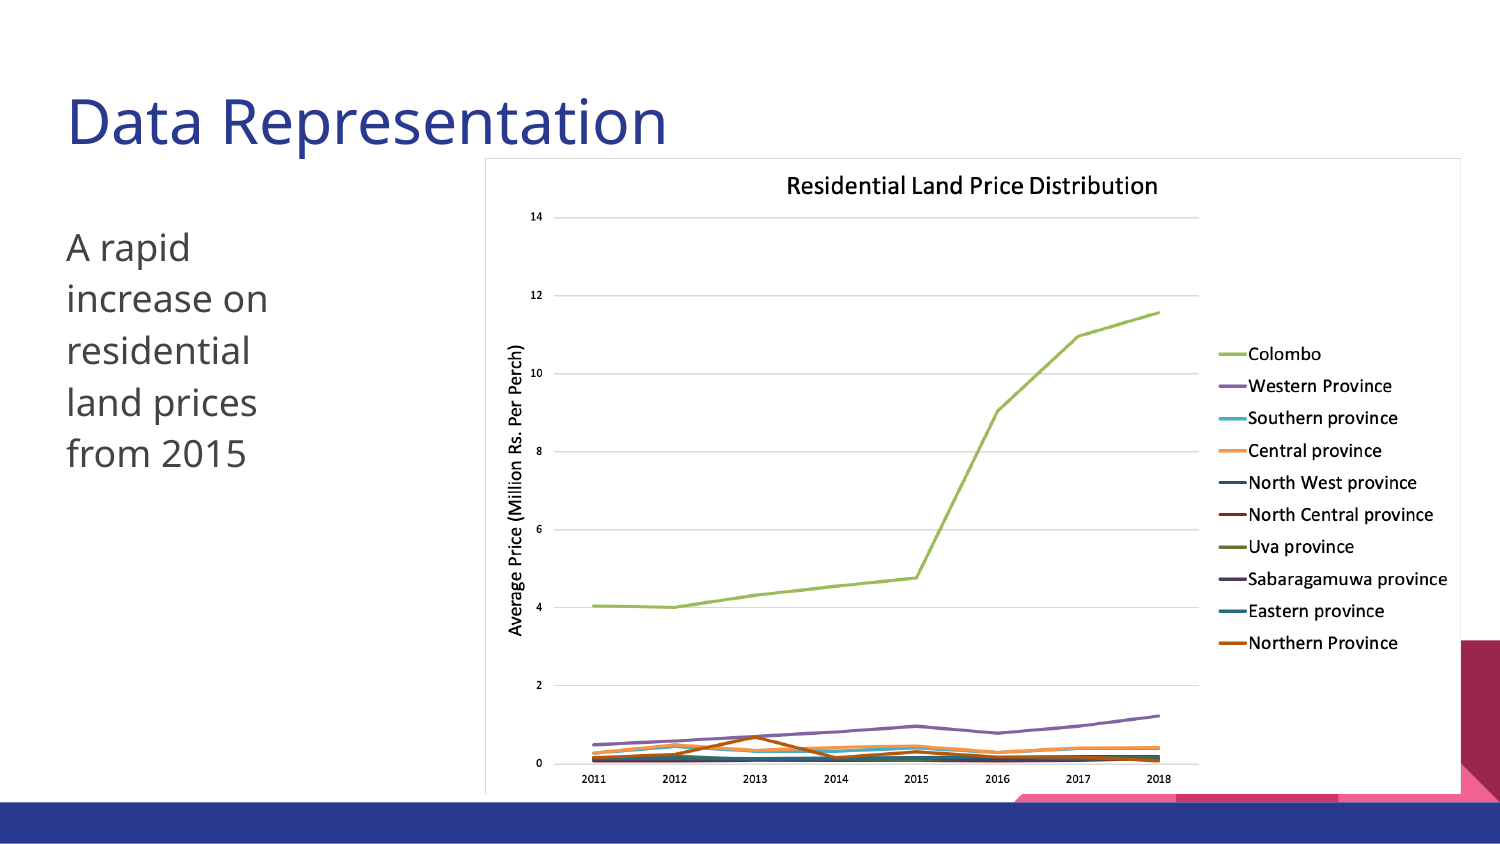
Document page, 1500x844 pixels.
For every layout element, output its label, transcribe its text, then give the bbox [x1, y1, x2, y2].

picture [485, 157, 1461, 794]
list A rapid increase on residential land prices from 2015 [51, 201, 343, 750]
title Data Representation [51, 67, 1449, 167]
